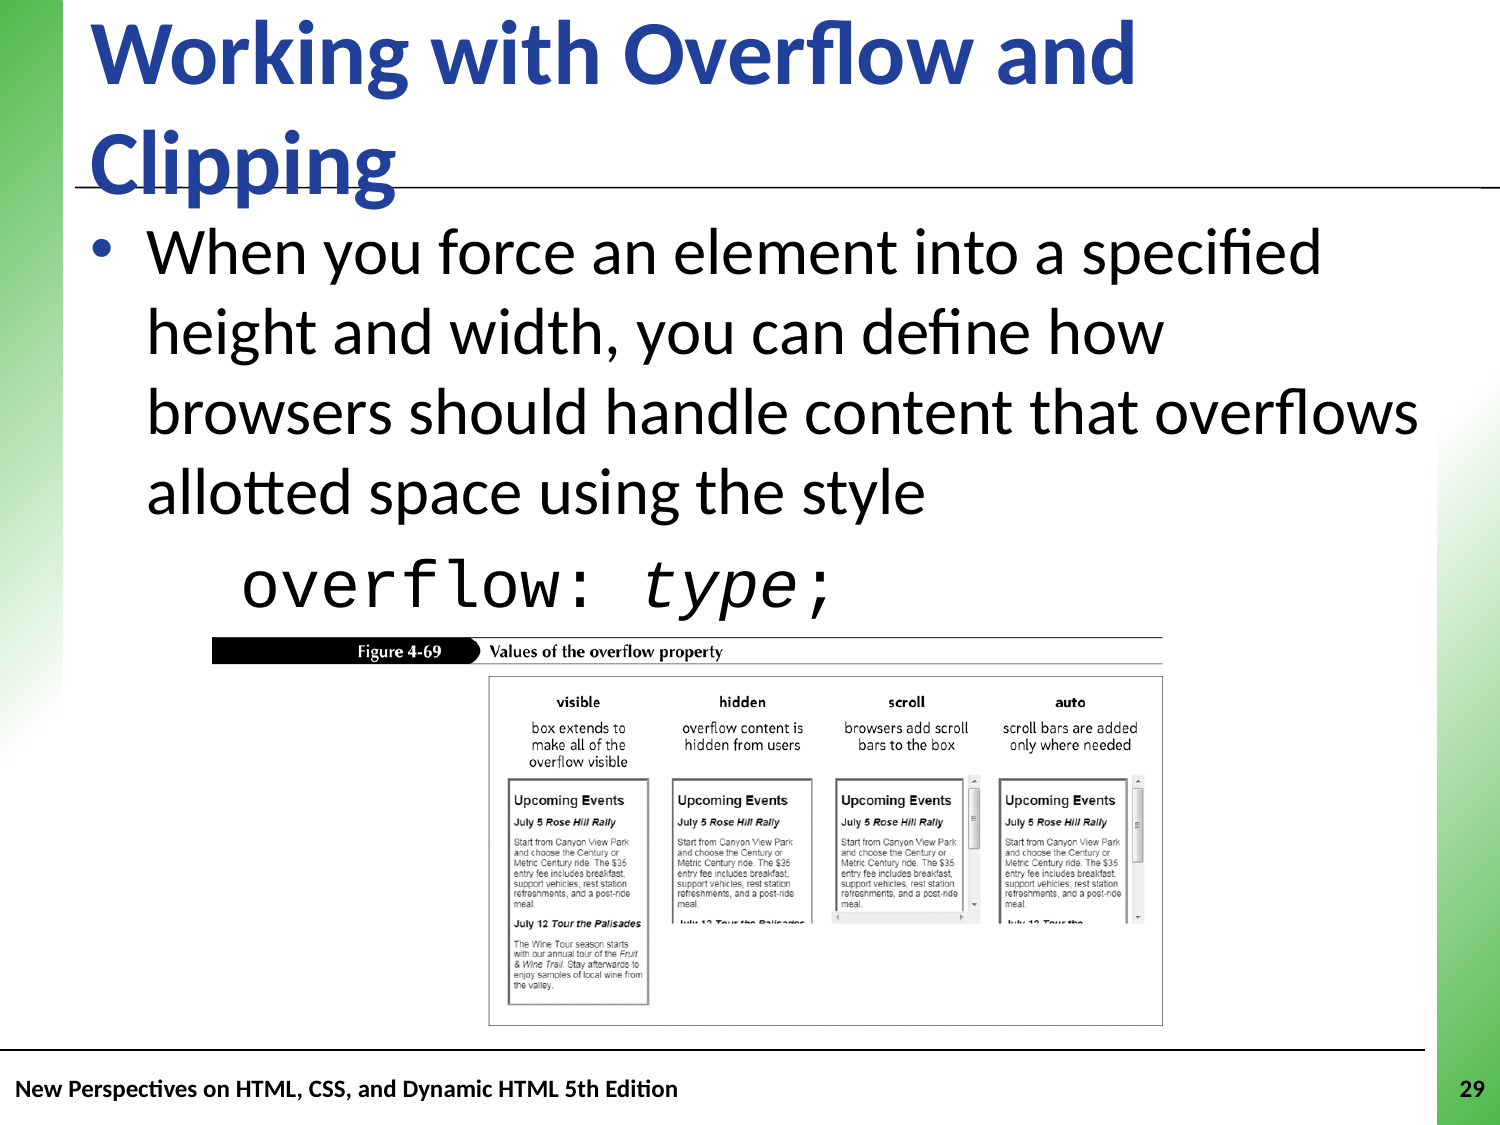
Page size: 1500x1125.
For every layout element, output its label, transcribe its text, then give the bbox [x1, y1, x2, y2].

footer New Perspectives on HTML, CSS, and Dynamic HTML 5th Edition [0, 1050, 1350, 1125]
title Working with Overflow and Clipping [74, 24, 1438, 181]
slide_number 29 [1412, 1050, 1500, 1125]
picture [212, 637, 1163, 1026]
list When you force an element into a specified height and width, you can define how browsers should handle content that overflows allotted space using the style overflow: type; [74, 199, 1438, 1006]
